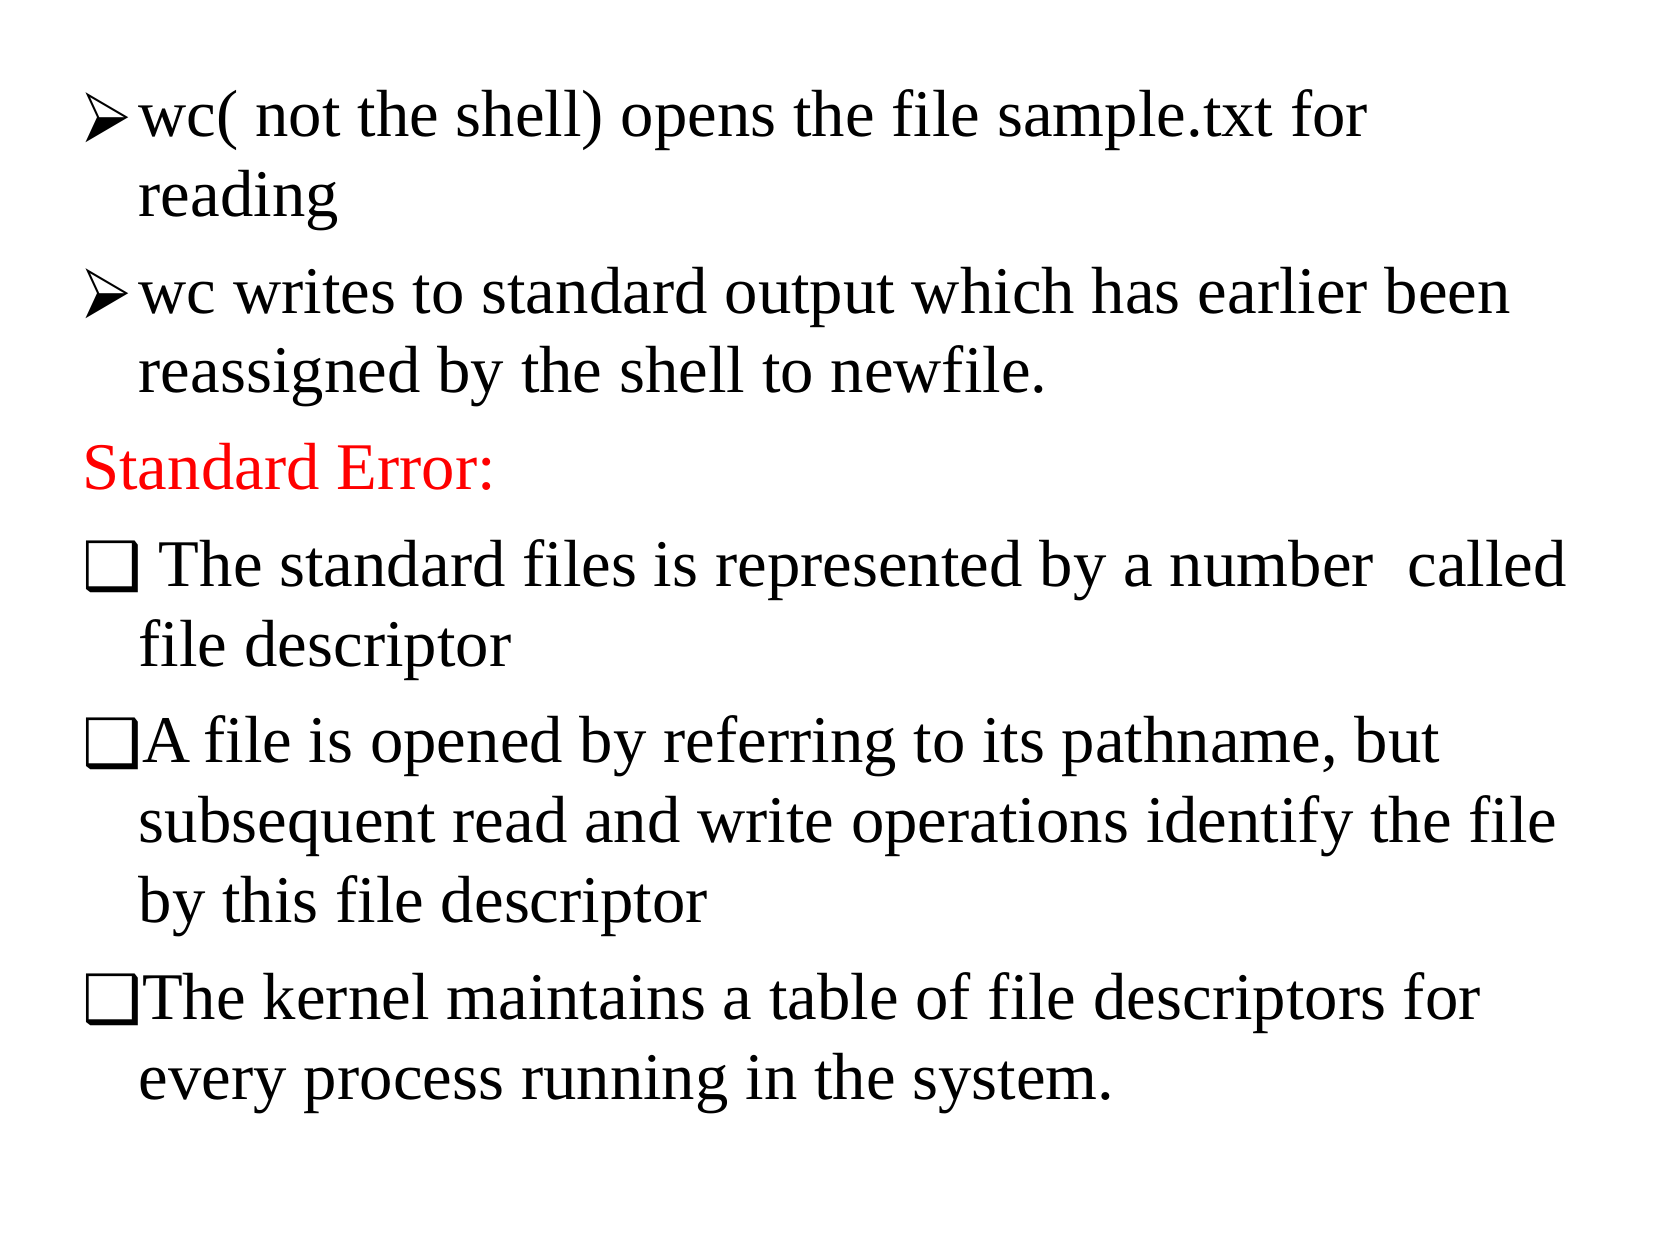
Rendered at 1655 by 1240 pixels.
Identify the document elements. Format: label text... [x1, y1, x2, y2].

list wc( not the shell) opens the file sample.txt for reading wc writes to standard output which has earlier been reassigned by the shell to newfile. Standard Error: The standard files is represented by a number called file descriptor A file is opened by referring to its pathname, but subsequent read and write operations identify the file by this file descriptor The kernel maintains a table of file descriptors for every process running in the system. [82, 69, 1571, 1009]
